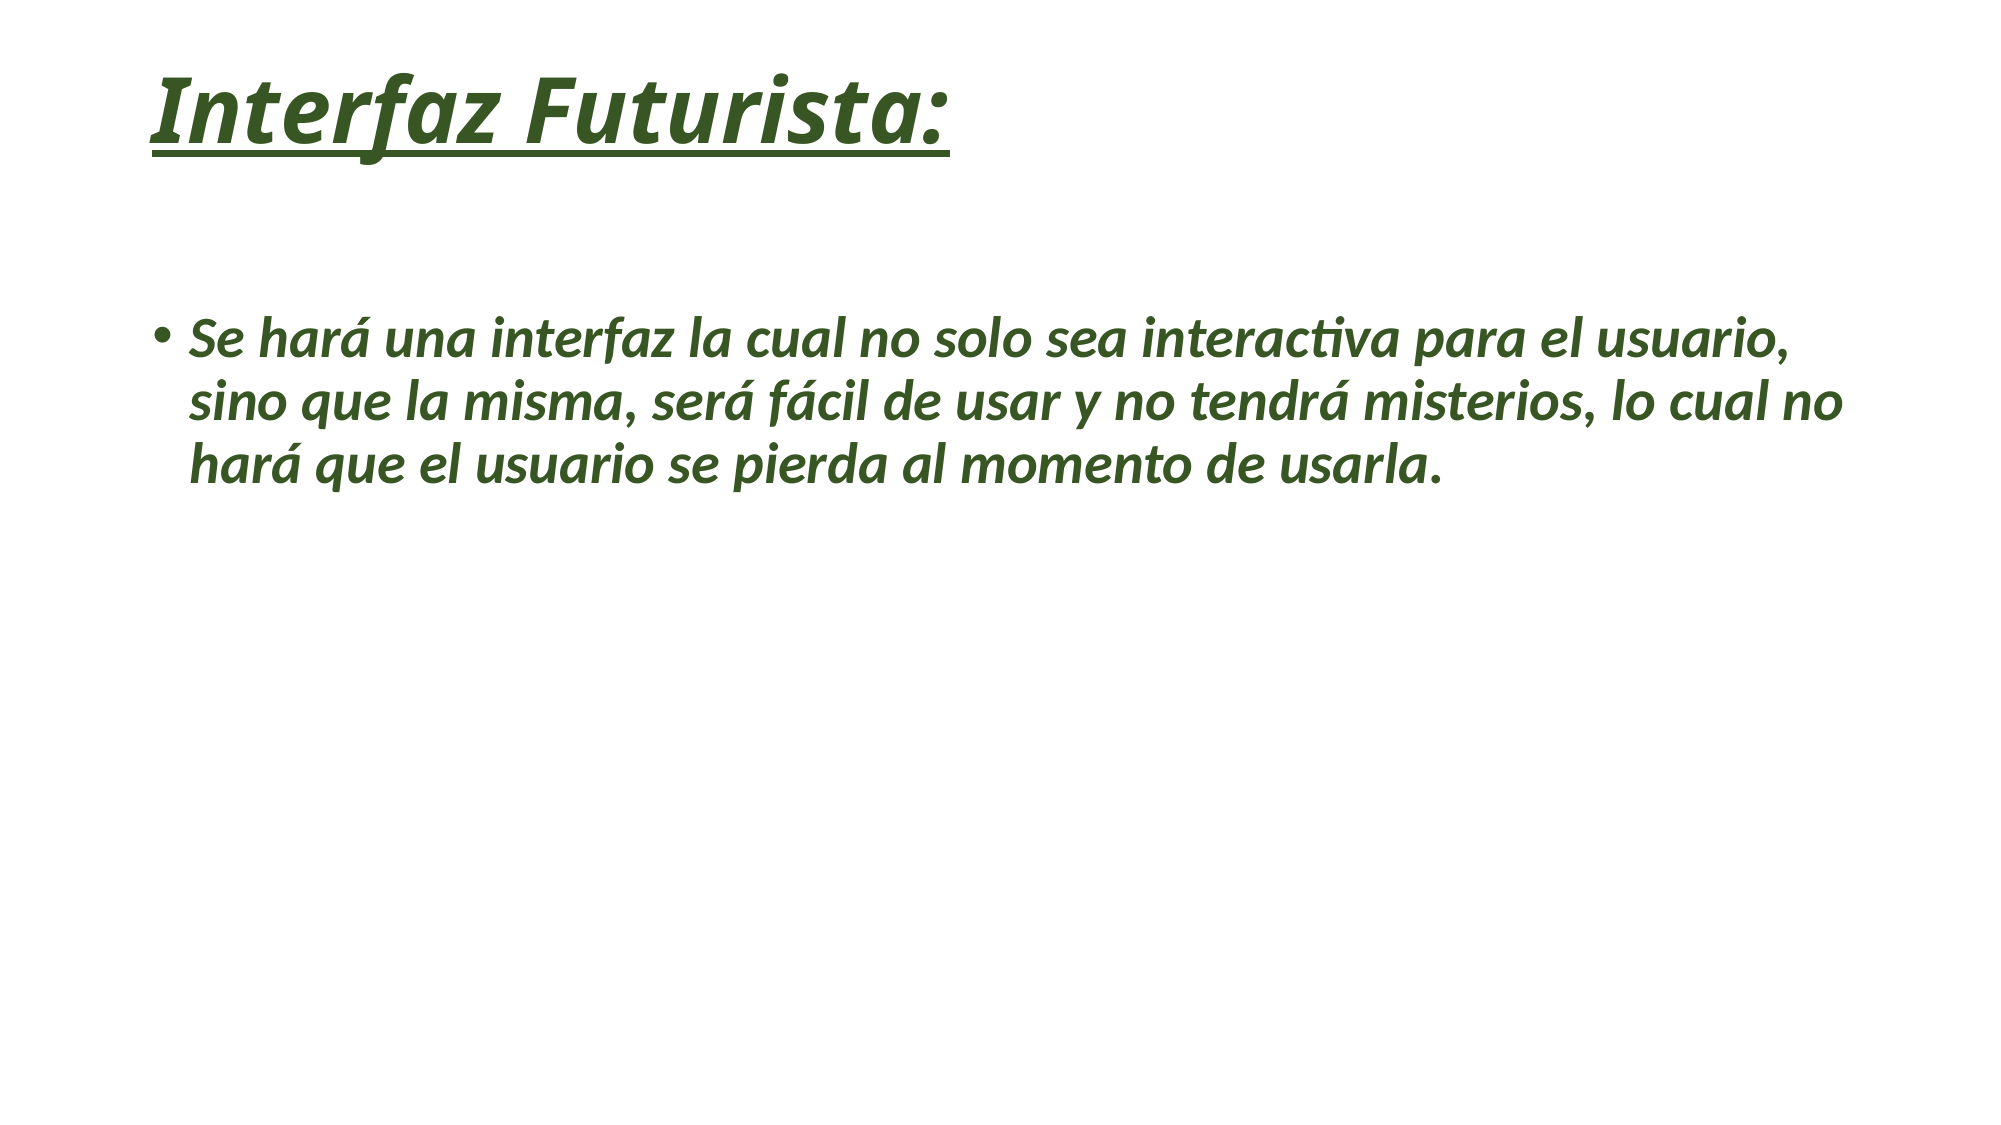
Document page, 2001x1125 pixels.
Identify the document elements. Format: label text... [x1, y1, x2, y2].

title Interfaz Futurista: [137, 59, 1863, 278]
list Se hará una interfaz la cual no solo sea interactiva para el usuario, sino que la misma, será fácil de usar y no tendrá misterios, lo cual no hará que el usuario se pierda al momento de usarla. [137, 299, 1863, 1014]
